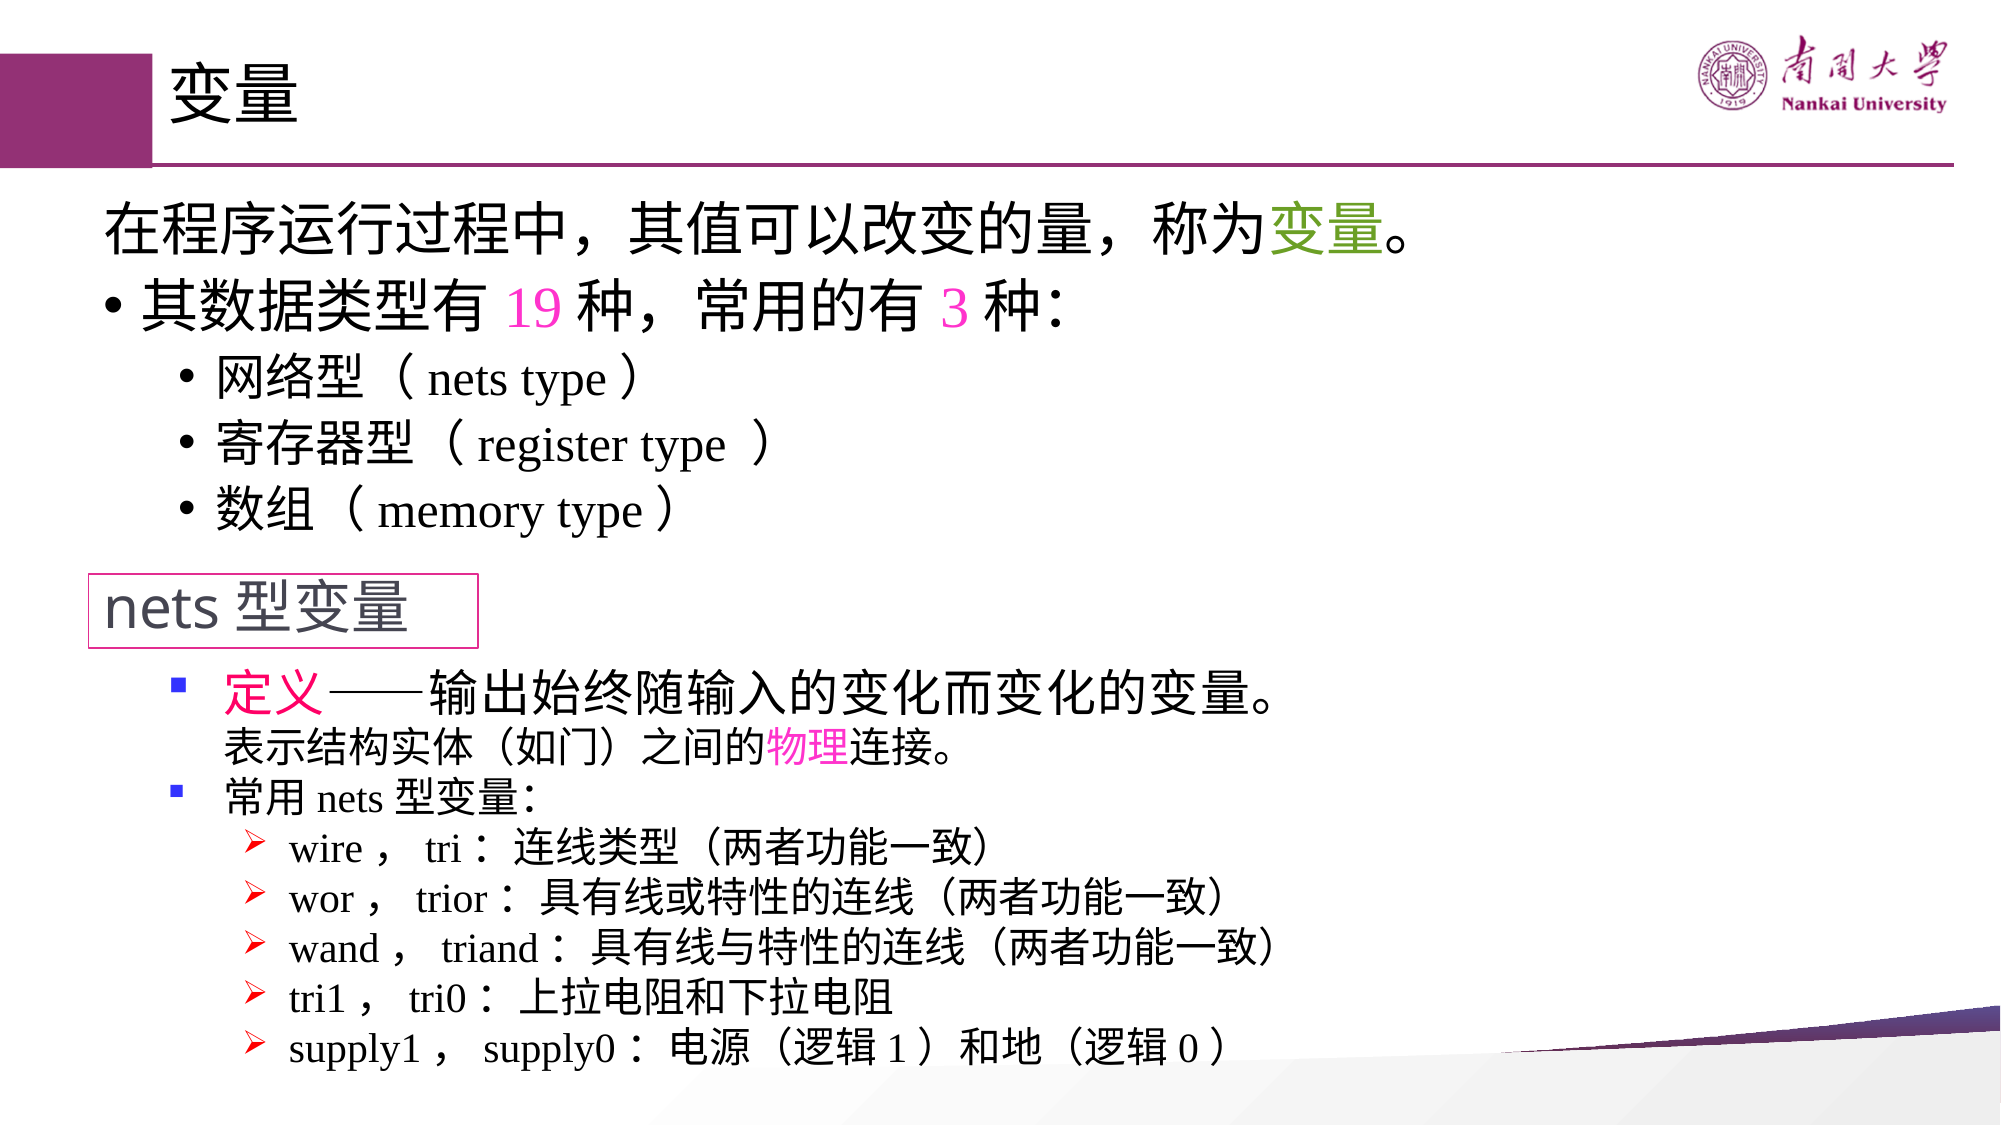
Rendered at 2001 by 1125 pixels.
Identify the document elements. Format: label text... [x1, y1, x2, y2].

picture [1691, 28, 1954, 119]
text_box 在程序运行过程中，其值可以改变的量，称为变量。 其数据类型有19种，常用的有3种： 网络型（nets type） 寄存器型（register type ） 数组（memory type） [88, 178, 1830, 953]
title 变量 [152, 53, 1863, 179]
text_box nets型变量 [88, 573, 479, 649]
text_box 定义——输出始终随输入的变化而变化的变量。 表示结构实体（如门）之间的物理连接。 常用nets型变量： wire，tri：连线类型（两者功能一致） wor，trior：具有线或特性的连线（两者功能一致） wand，triand：具有线与特性的连线（两者功能一致） tri1，tri0：上拉电阻和下拉电阻 supply1，supply0：电源（逻辑1）和地（逻辑0） [152, 603, 1478, 1108]
